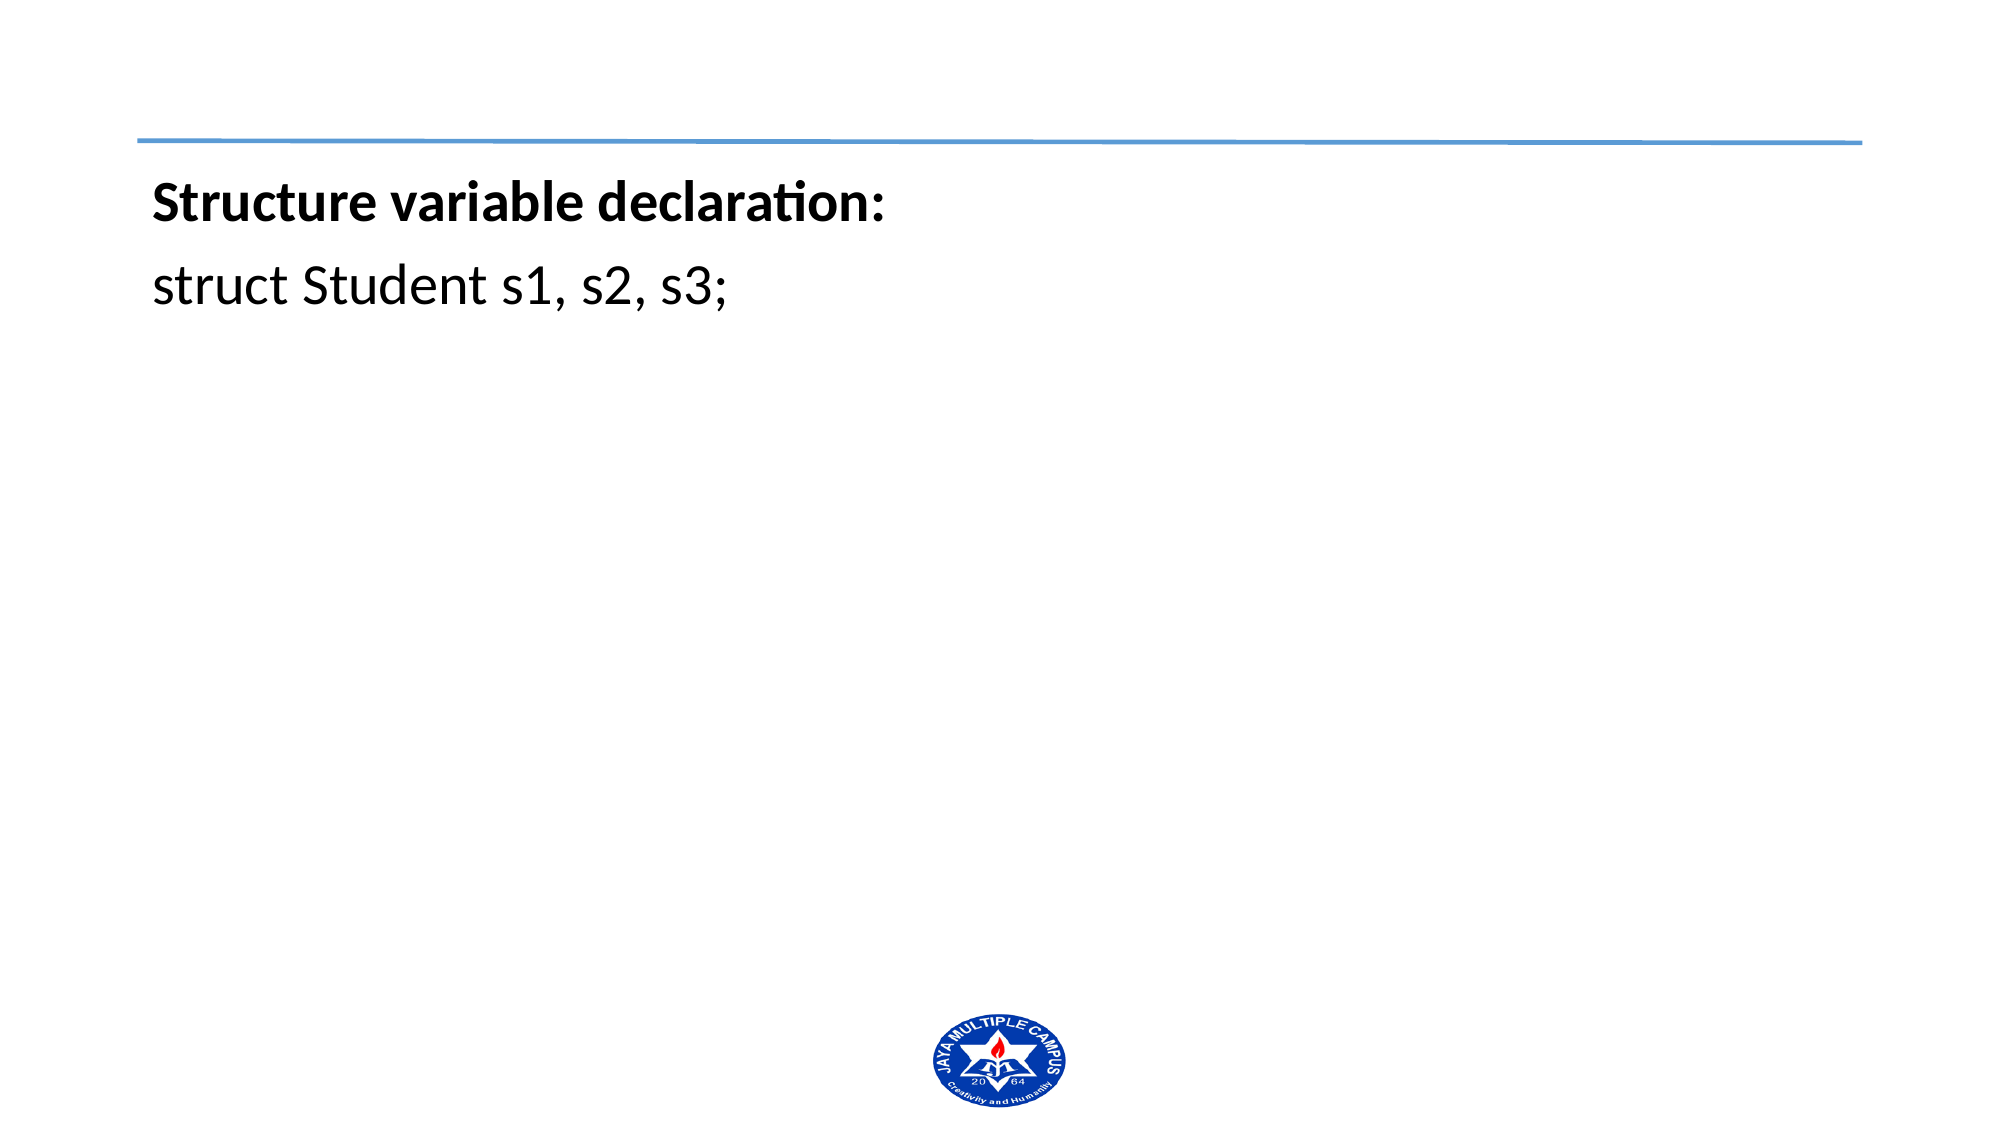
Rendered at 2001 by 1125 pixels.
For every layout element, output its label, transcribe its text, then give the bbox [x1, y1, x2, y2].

list Structure variable declaration: struct Student s1, s2, s3; [137, 163, 1863, 1000]
picture [931, 1013, 1067, 1109]
